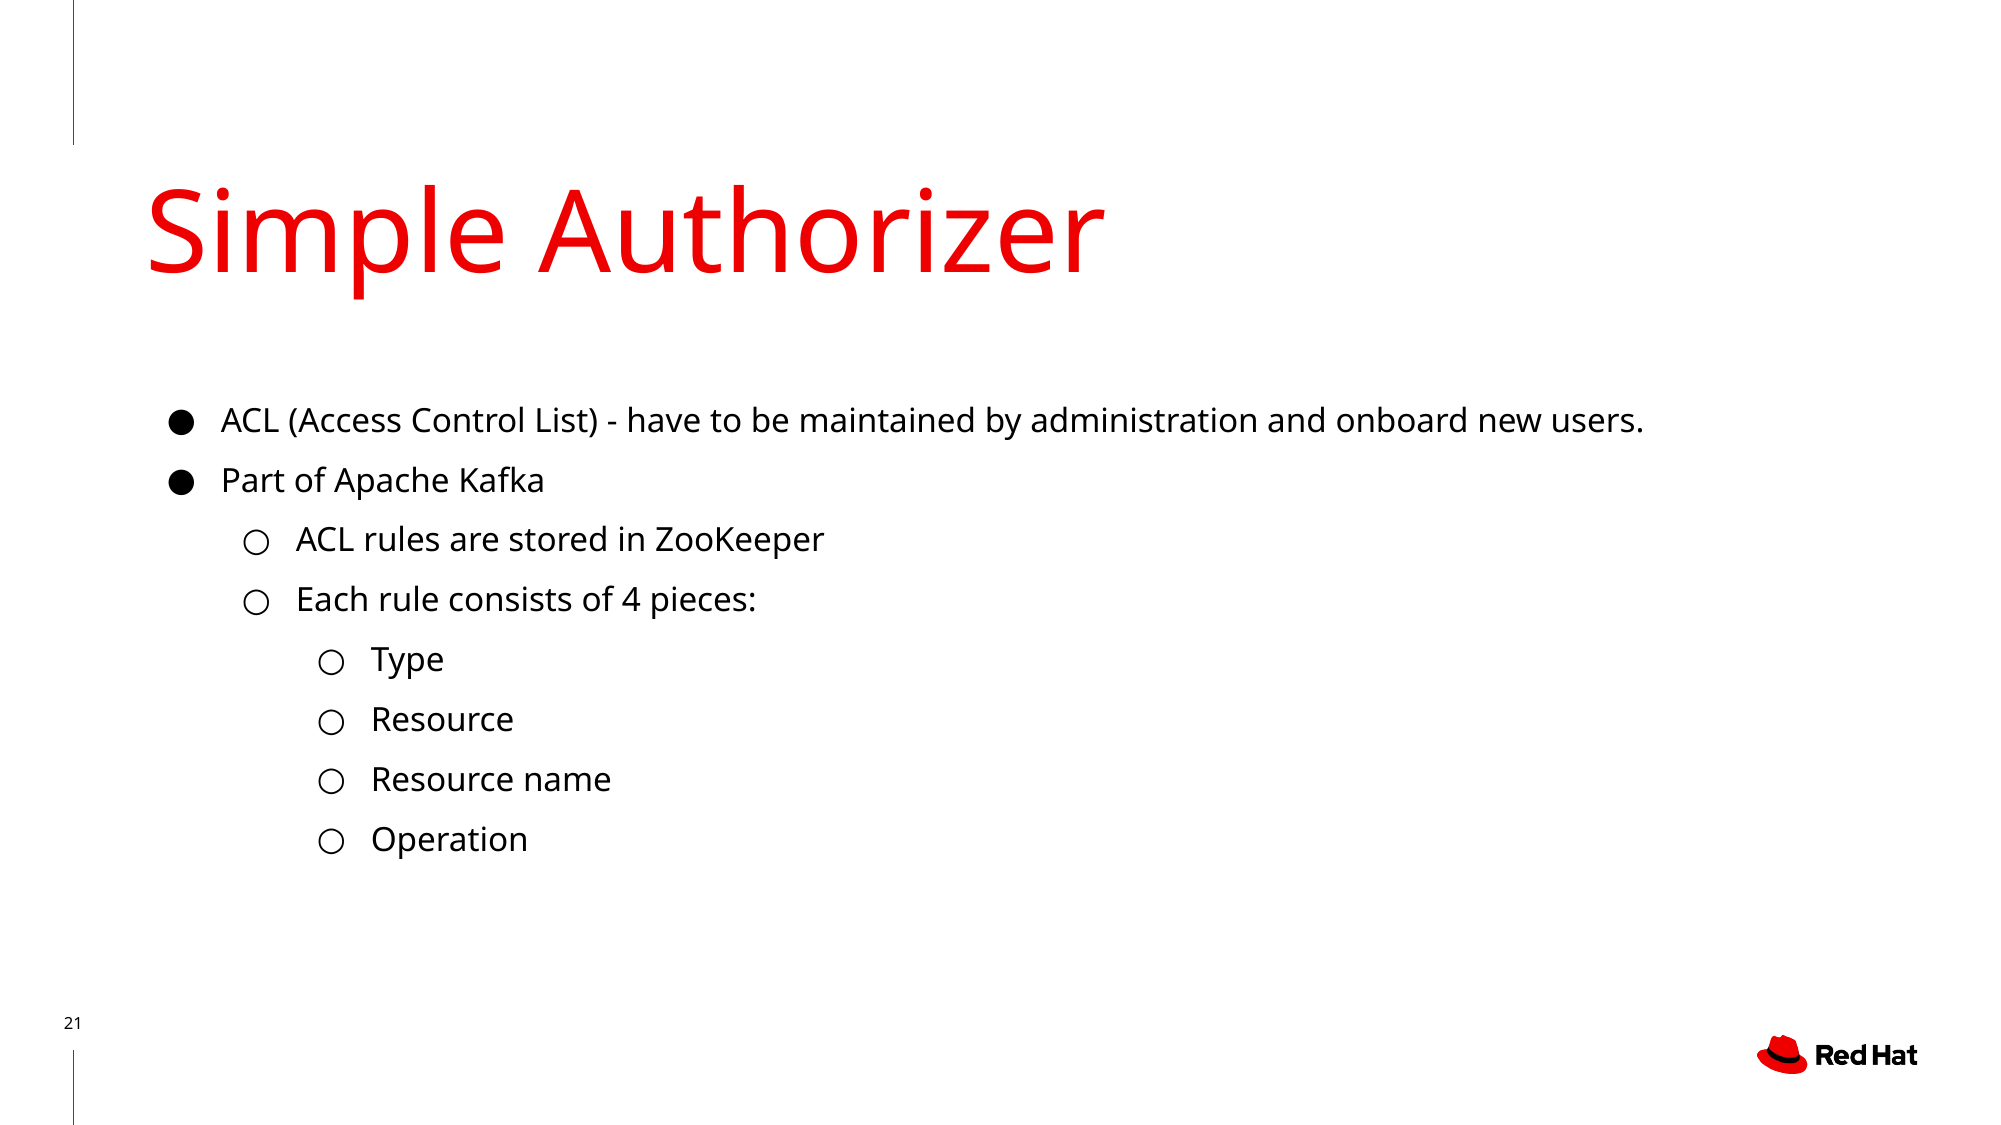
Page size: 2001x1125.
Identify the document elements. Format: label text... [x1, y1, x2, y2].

picture [1757, 1035, 1918, 1074]
title Simple Authorizer ACL (Access Control List) - have to be maintained by administration and onboard new users. Part of Apache Kafka ACL rules are stored in ZooKeeper Each rule consists of 4 pieces: Type Resource Resource name Operation [73, 143, 1927, 863]
slide_number ‹#› [13, 1012, 134, 1036]
